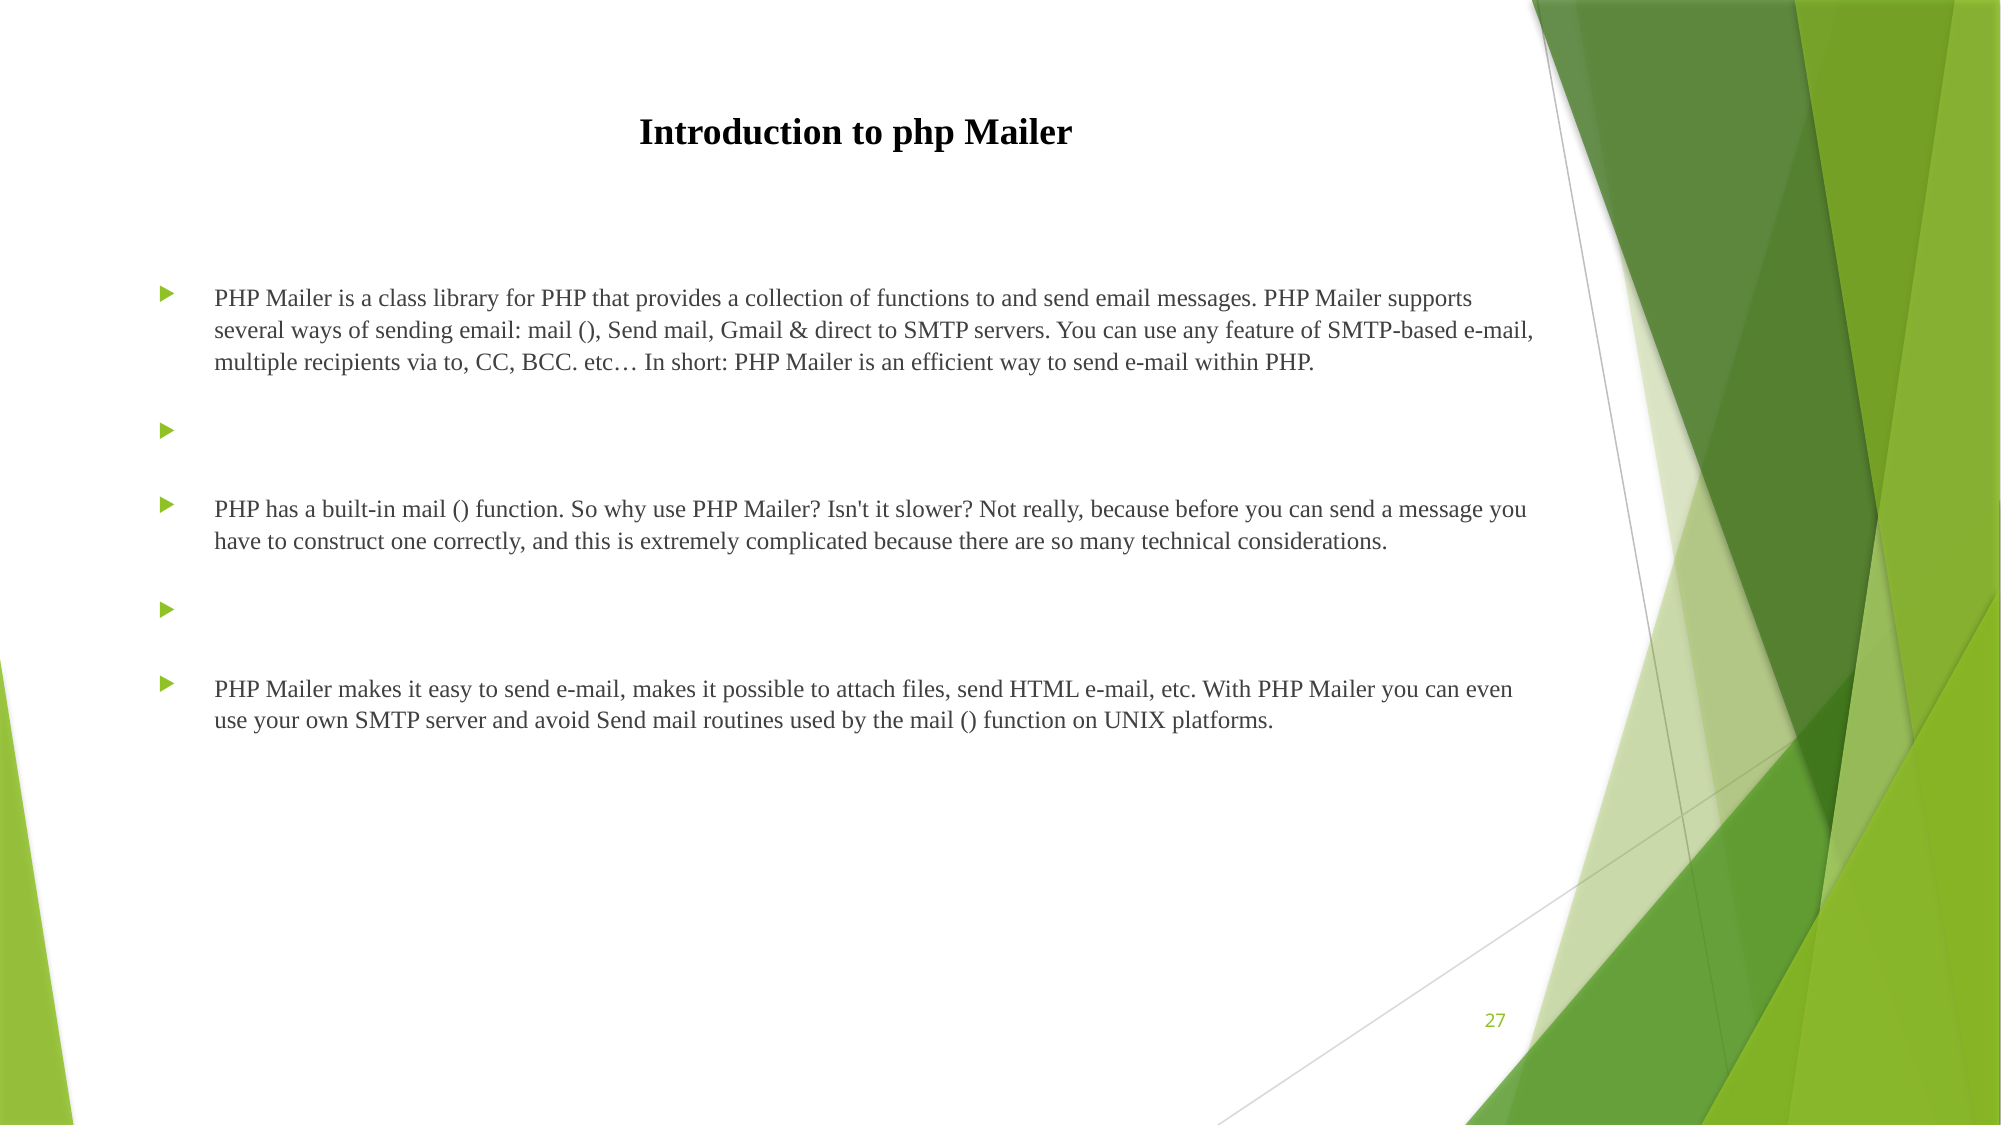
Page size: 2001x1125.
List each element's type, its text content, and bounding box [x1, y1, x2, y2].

slide_number 27 [1409, 991, 1522, 1051]
list PHP Mailer is a class library for PHP that provides a collection of functions to and send email messages. PHP Mailer supports several ways of sending email: mail (), Send mail, Gmail & direct to SMTP servers. You can use any feature of SMTP-based e-mail, multiple recipients via to, CC, BCC. etc… In short: PHP Mailer is an efficient way to send e-mail within PHP. PHP has a built-in mail () function. So why use PHP Mailer? Isn't it slower? Not really, because before you can send a message you have to construct one correctly, and this is extremely complicated because there are so many technical considerations. PHP Mailer makes it easy to send e-mail, makes it possible to attach files, send HTML e-mail, etc. With PHP Mailer you can even use your own SMTP server and avoid Send mail routines used by the mail () function on UNIX platforms. [143, 271, 1554, 909]
title Introduction to php Mailer [111, 99, 1522, 190]
